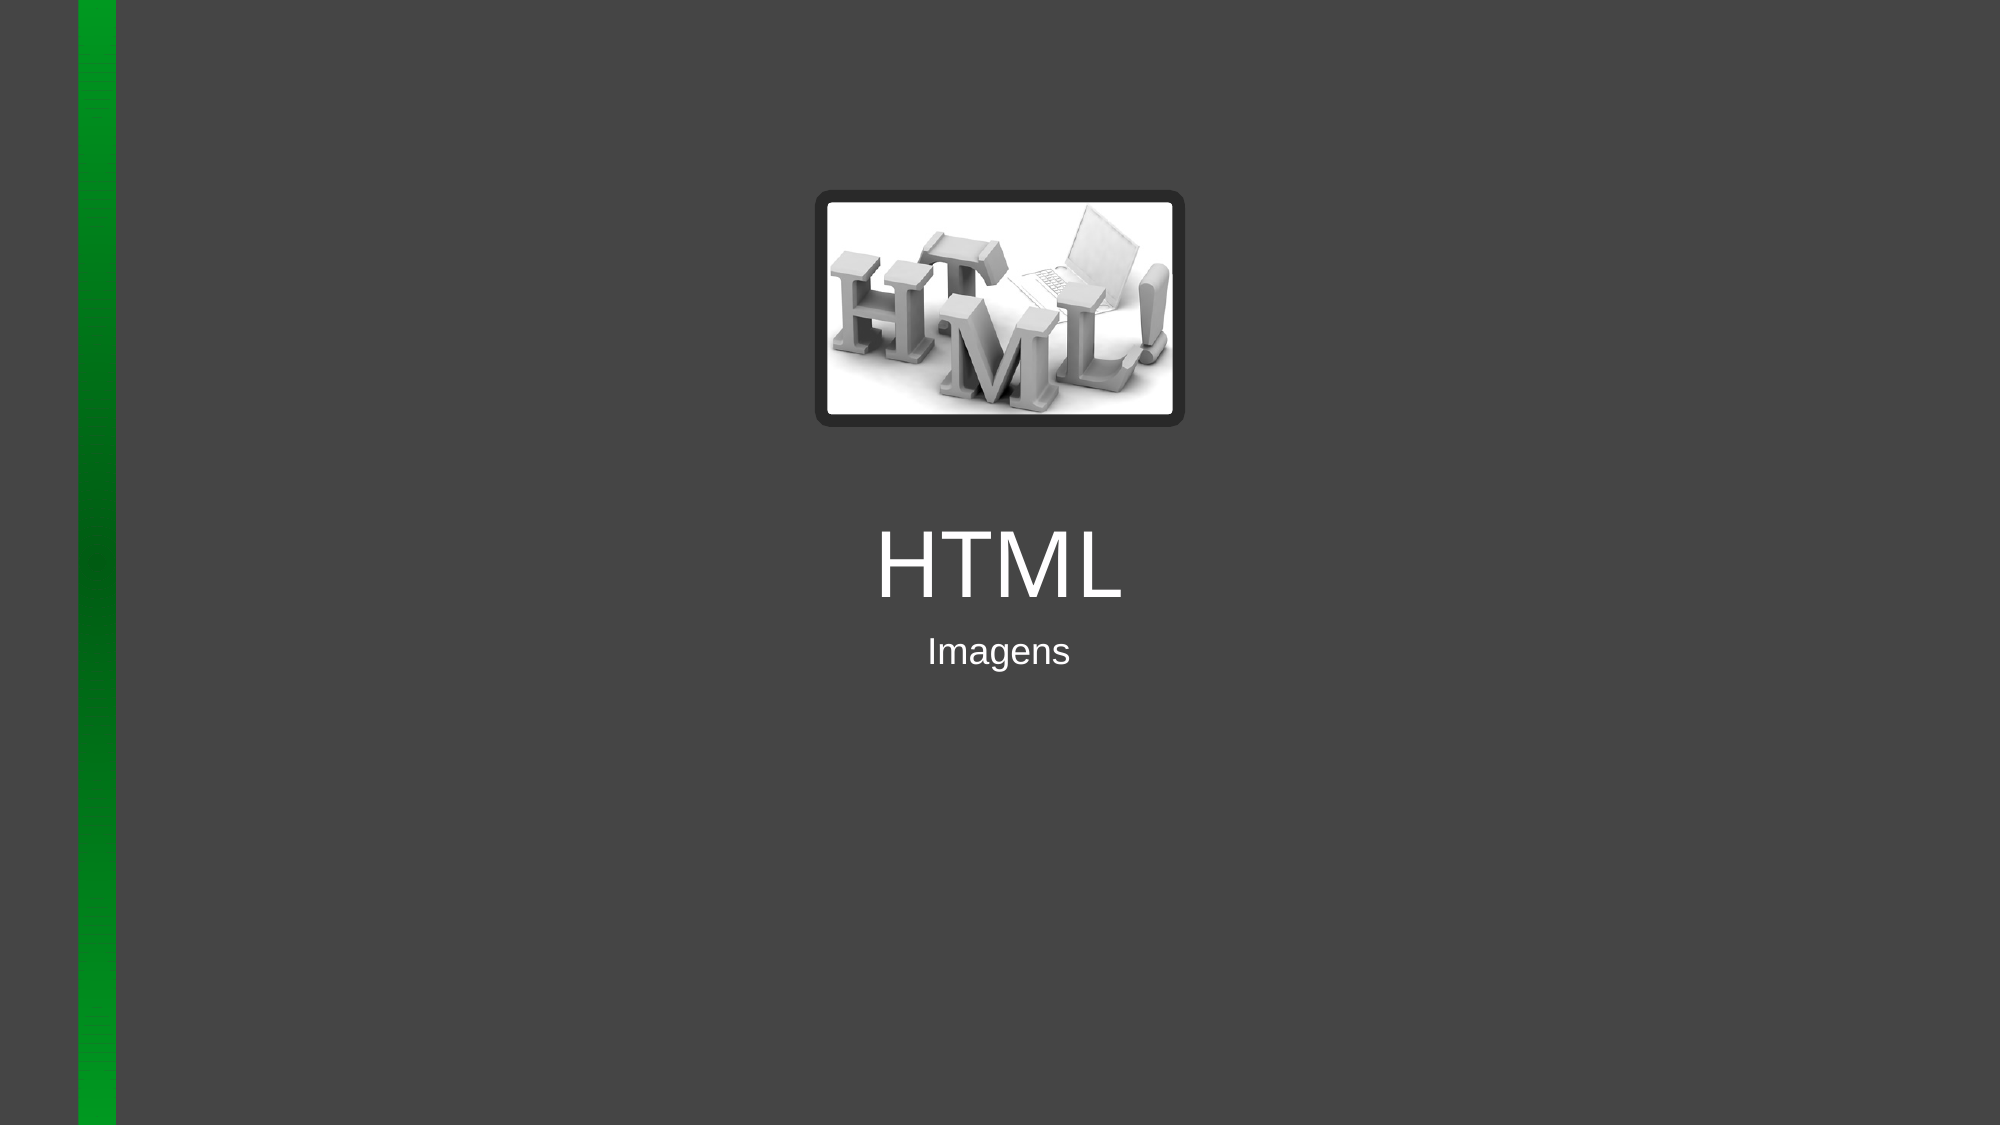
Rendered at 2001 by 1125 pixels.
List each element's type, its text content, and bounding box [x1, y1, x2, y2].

picture [821, 196, 1179, 421]
text_box [979, 532, 1020, 592]
list Imagens [548, 631, 1450, 859]
title HTML [548, 340, 1450, 618]
